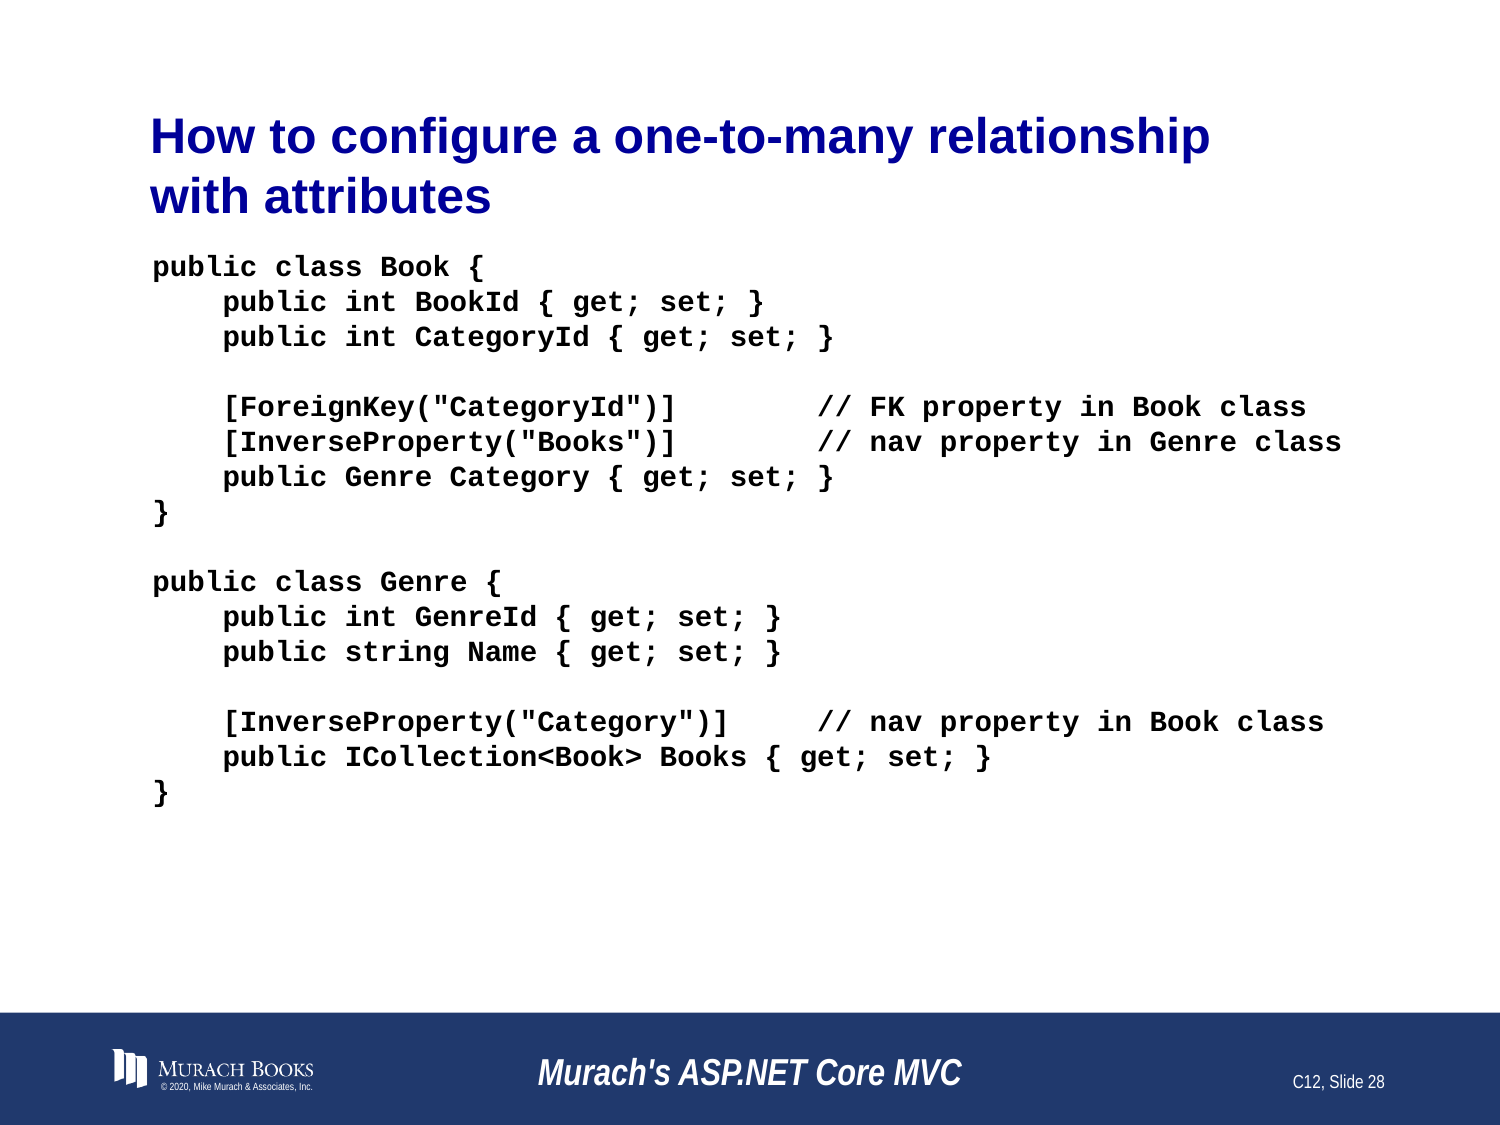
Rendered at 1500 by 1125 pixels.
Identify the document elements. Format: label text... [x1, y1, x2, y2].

title How to configure a one-to-many relationship with attributes [150, 102, 1350, 224]
slide_number C12, Slide 28 [1087, 1025, 1400, 1100]
slide_number Murach's ASP.NET Core MVC [463, 1025, 1050, 1100]
list public class Book { public int BookId { get; set; } public int CategoryId { get; set; } [ForeignKey("CategoryId")] // FK property in Book class [InverseProperty("Books")] // nav property in Genre class public Genre Category { get; set; } } public class Genre { public int GenreId { get; set; } public string Name { get; set; } [InverseProperty("Category")] // nav property in Book class public ICollection<Book> Books { get; set; } } [137, 239, 1363, 978]
footer © 2020, Mike Murach & Associates, Inc. [12, 1025, 463, 1100]
